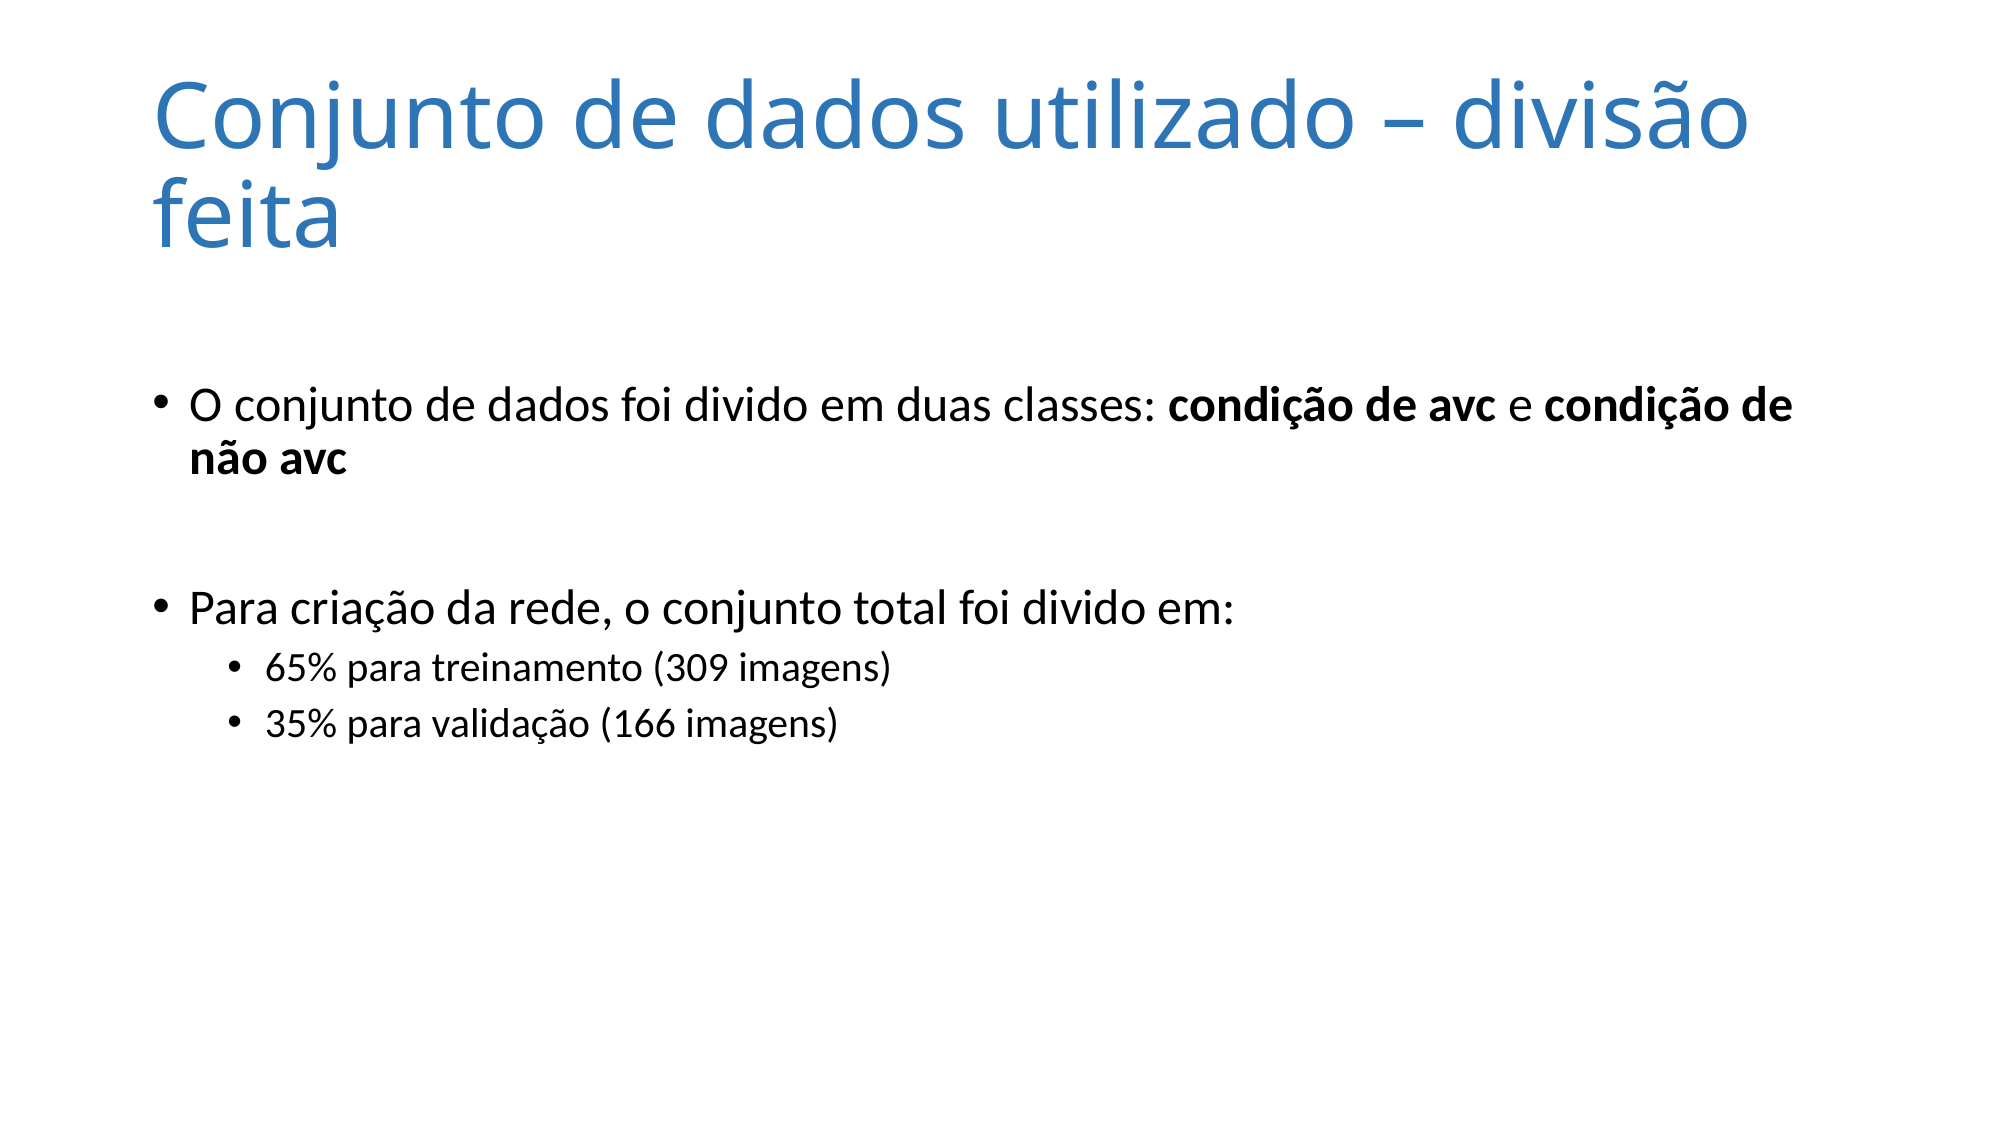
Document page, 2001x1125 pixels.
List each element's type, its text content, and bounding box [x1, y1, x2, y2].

title Conjunto de dados utilizado – divisão feita [137, 59, 1863, 278]
list O conjunto de dados foi divido em duas classes: condição de avc e condição de não avc Para criação da rede, o conjunto total foi divido em: 65% para treinamento (309 imagens) 35% para validação (166 imagens) [137, 299, 1863, 1014]
